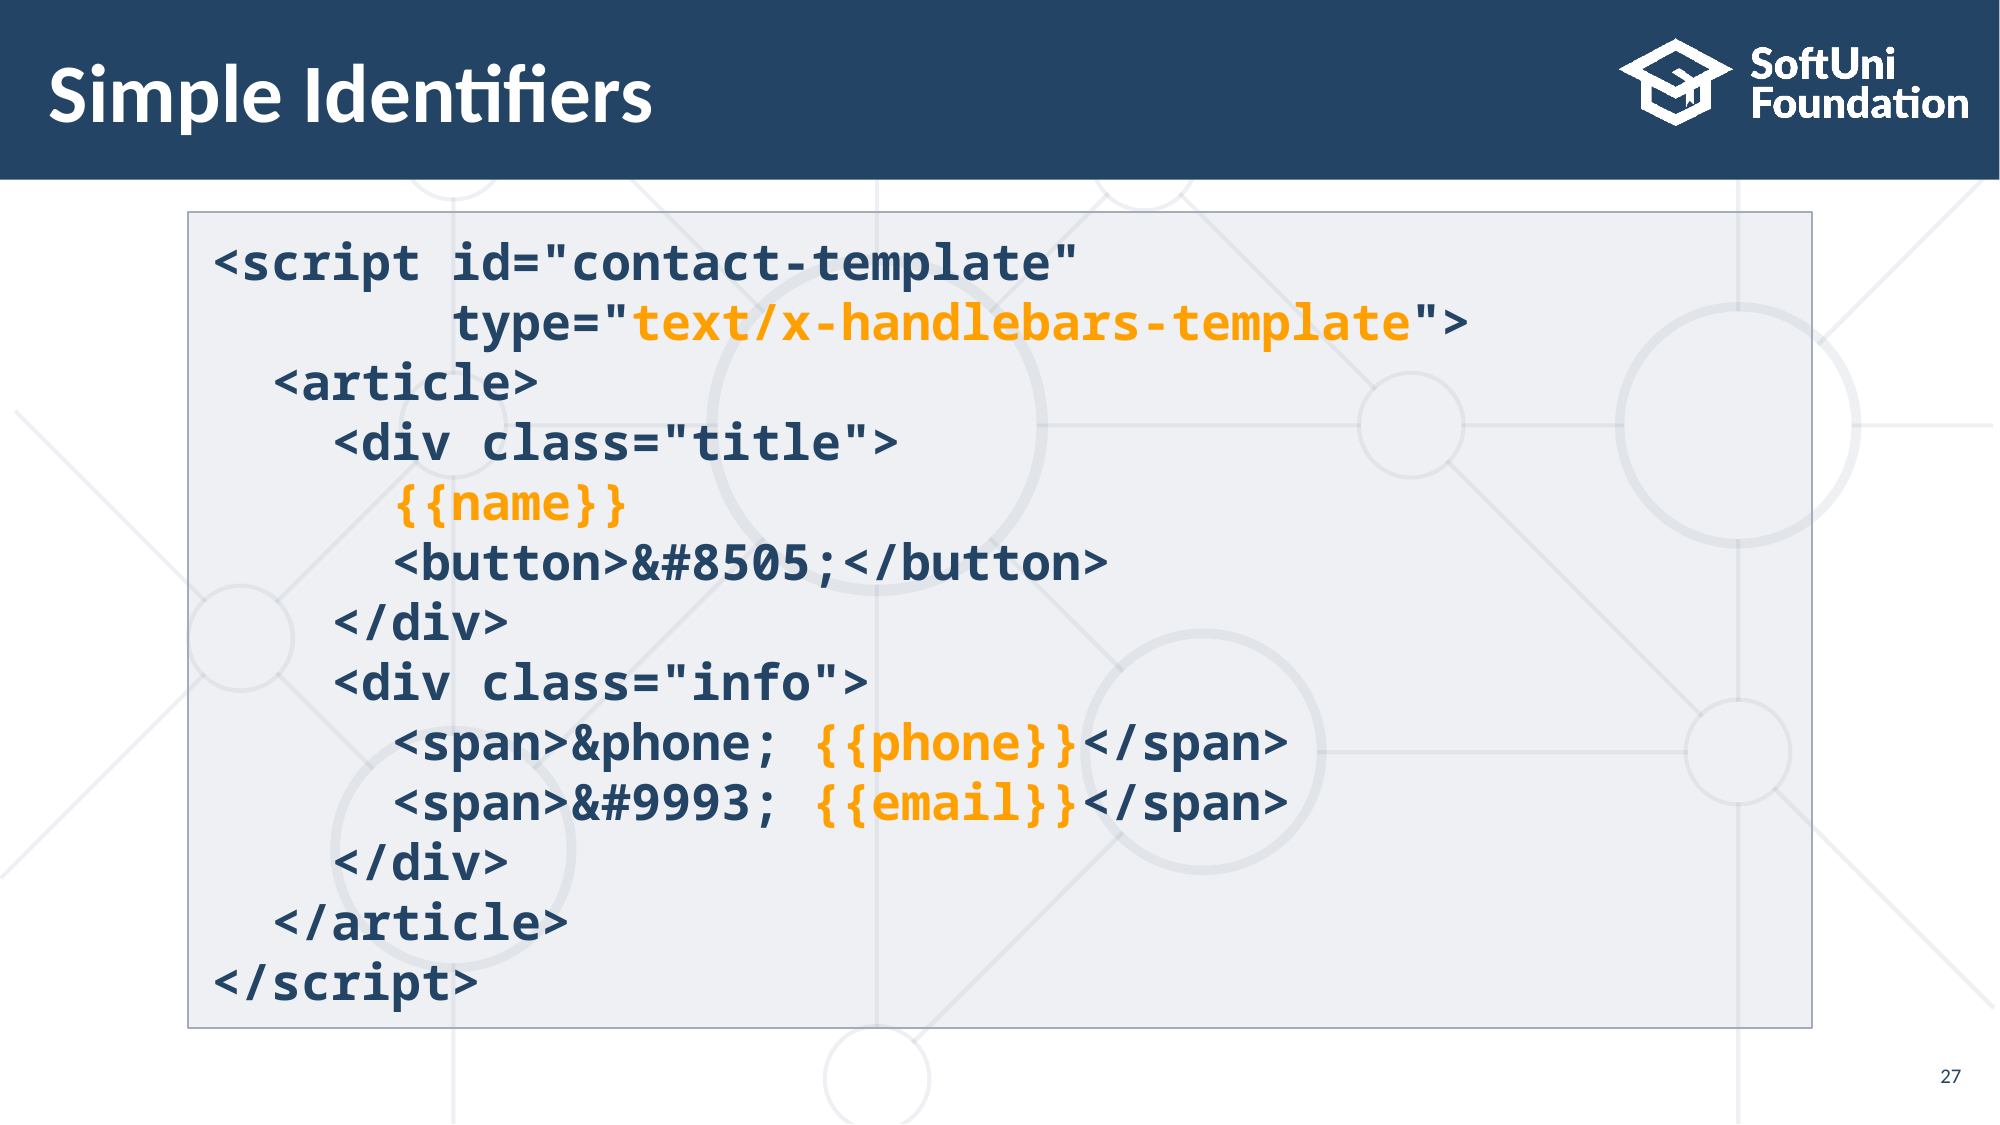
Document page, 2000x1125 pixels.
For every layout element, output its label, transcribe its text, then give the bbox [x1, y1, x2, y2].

slide_number 27 [1896, 1049, 1968, 1101]
text_box <script id="contact-template" type="text/x-handlebars-template"> <article> <div class="title"> {{name}} <button>&#8505;</button> </div> <div class="info"> <span>&phone; {{phone}}</span> <span>&#9993; {{email}}</span> </div> </article> </script> [187, 212, 1812, 1028]
picture [1618, 38, 1968, 126]
title Simple Identifiers [31, 16, 1591, 162]
